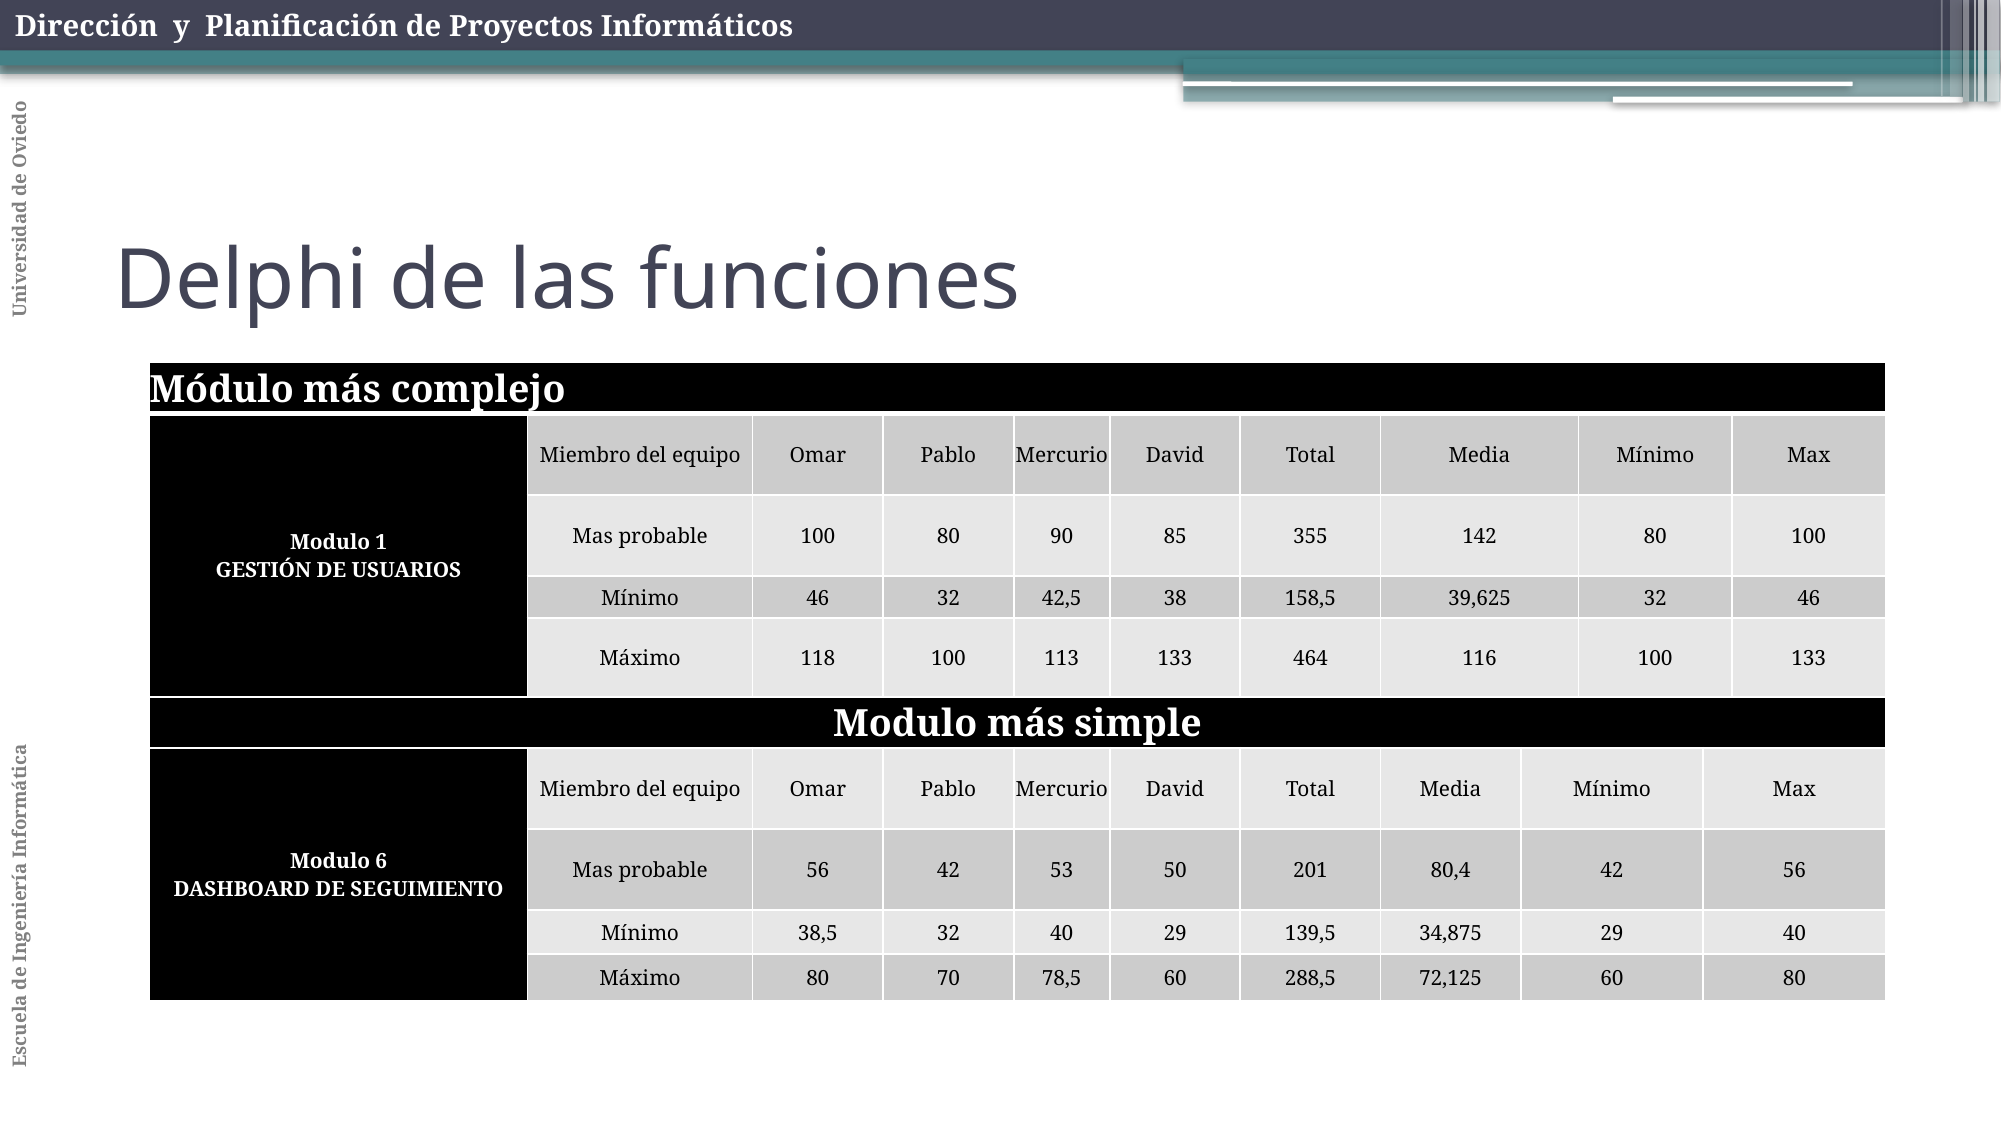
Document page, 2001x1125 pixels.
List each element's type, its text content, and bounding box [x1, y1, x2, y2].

table_cell Omar [753, 416, 882, 494]
table_cell 80,4 [1381, 830, 1520, 909]
table_cell 464 [1241, 619, 1380, 696]
table_cell 32 [884, 577, 1013, 617]
table_cell Máximo [528, 955, 752, 1000]
table_cell 133 [1111, 619, 1239, 696]
table_cell 100 [753, 496, 882, 575]
table_cell Total [1241, 416, 1380, 494]
table_cell 60 [1111, 955, 1239, 1000]
table_cell 158,5 [1241, 577, 1380, 617]
table_cell Media [1381, 749, 1520, 828]
table_cell 42 [1522, 830, 1702, 909]
table_cell Mínimo [528, 577, 752, 617]
table_cell 78,5 [1015, 955, 1109, 1000]
table_cell 29 [1522, 911, 1702, 953]
table_cell 133 [1733, 619, 1885, 696]
table_cell 40 [1704, 911, 1885, 953]
table_cell 32 [1579, 577, 1731, 617]
table_cell 116 [1381, 619, 1578, 696]
table_cell 56 [753, 830, 882, 909]
table_cell 118 [753, 619, 882, 696]
title Delphi de las funciones [99, 187, 1900, 363]
table_cell 201 [1241, 830, 1380, 909]
table_cell 53 [1015, 830, 1109, 909]
table_cell 142 [1381, 496, 1578, 575]
table_cell 100 [1579, 619, 1731, 696]
table_cell 80 [753, 955, 882, 1000]
table_cell Mas probable [528, 830, 752, 909]
table_cell Pablo [884, 749, 1013, 828]
table_cell Mínimo [1579, 416, 1731, 494]
table_cell 42,5 [1015, 577, 1109, 617]
table_cell 40 [1015, 911, 1109, 953]
table_cell 90 [1015, 496, 1109, 575]
table_cell Max [1733, 416, 1885, 494]
table_cell 56 [1704, 830, 1885, 909]
table_cell 46 [753, 577, 882, 617]
table_cell 72,125 [1381, 955, 1520, 1000]
table_cell 80 [1579, 496, 1731, 575]
table_cell Media [1381, 416, 1578, 494]
table_cell Miembro del equipo [528, 416, 752, 494]
table_cell 38,5 [753, 911, 882, 953]
table_cell Mínimo [528, 911, 752, 953]
table_cell 38 [1111, 577, 1239, 617]
table_cell 39,625 [1381, 577, 1578, 617]
table_cell 46 [1733, 577, 1885, 617]
table_cell 50 [1111, 830, 1239, 909]
table_cell 100 [1733, 496, 1885, 575]
table_cell 42 [884, 830, 1013, 909]
table_cell David [1111, 749, 1239, 828]
table_cell 70 [884, 955, 1013, 1000]
table_cell David [1111, 416, 1239, 494]
table_cell 29 [1111, 911, 1239, 953]
table_cell 100 [884, 619, 1013, 696]
table_cell 80 [1704, 955, 1885, 1000]
table_cell Miembro del equipo [528, 749, 752, 828]
table_cell Modulo 6 DASHBOARD DE SEGUIMIENTO [150, 749, 527, 1000]
table_cell 113 [1015, 619, 1109, 696]
table_cell Máximo [528, 619, 752, 696]
table_cell Total [1241, 749, 1380, 828]
table_cell 139,5 [1241, 911, 1380, 953]
table_cell 80 [884, 496, 1013, 575]
table_cell Omar [753, 749, 882, 828]
table_cell 85 [1111, 496, 1239, 575]
table_cell Pablo [884, 416, 1013, 494]
table_cell Max [1704, 749, 1885, 828]
table_cell Mercurio [1015, 749, 1109, 828]
table_cell 32 [884, 911, 1013, 953]
table_cell Modulo más simple [150, 698, 1885, 747]
table_cell 34,875 [1381, 911, 1520, 953]
table_cell Modulo 1 GESTIÓN DE USUARIOS [150, 416, 527, 696]
table_cell 355 [1241, 496, 1380, 575]
table_cell Mercurio [1015, 416, 1109, 494]
table_cell 60 [1522, 955, 1702, 1000]
table_cell Mínimo [1522, 749, 1702, 828]
table_cell 288,5 [1241, 955, 1380, 1000]
table_header Módulo más complejo [150, 363, 1885, 411]
table_cell Mas probable [528, 496, 752, 575]
